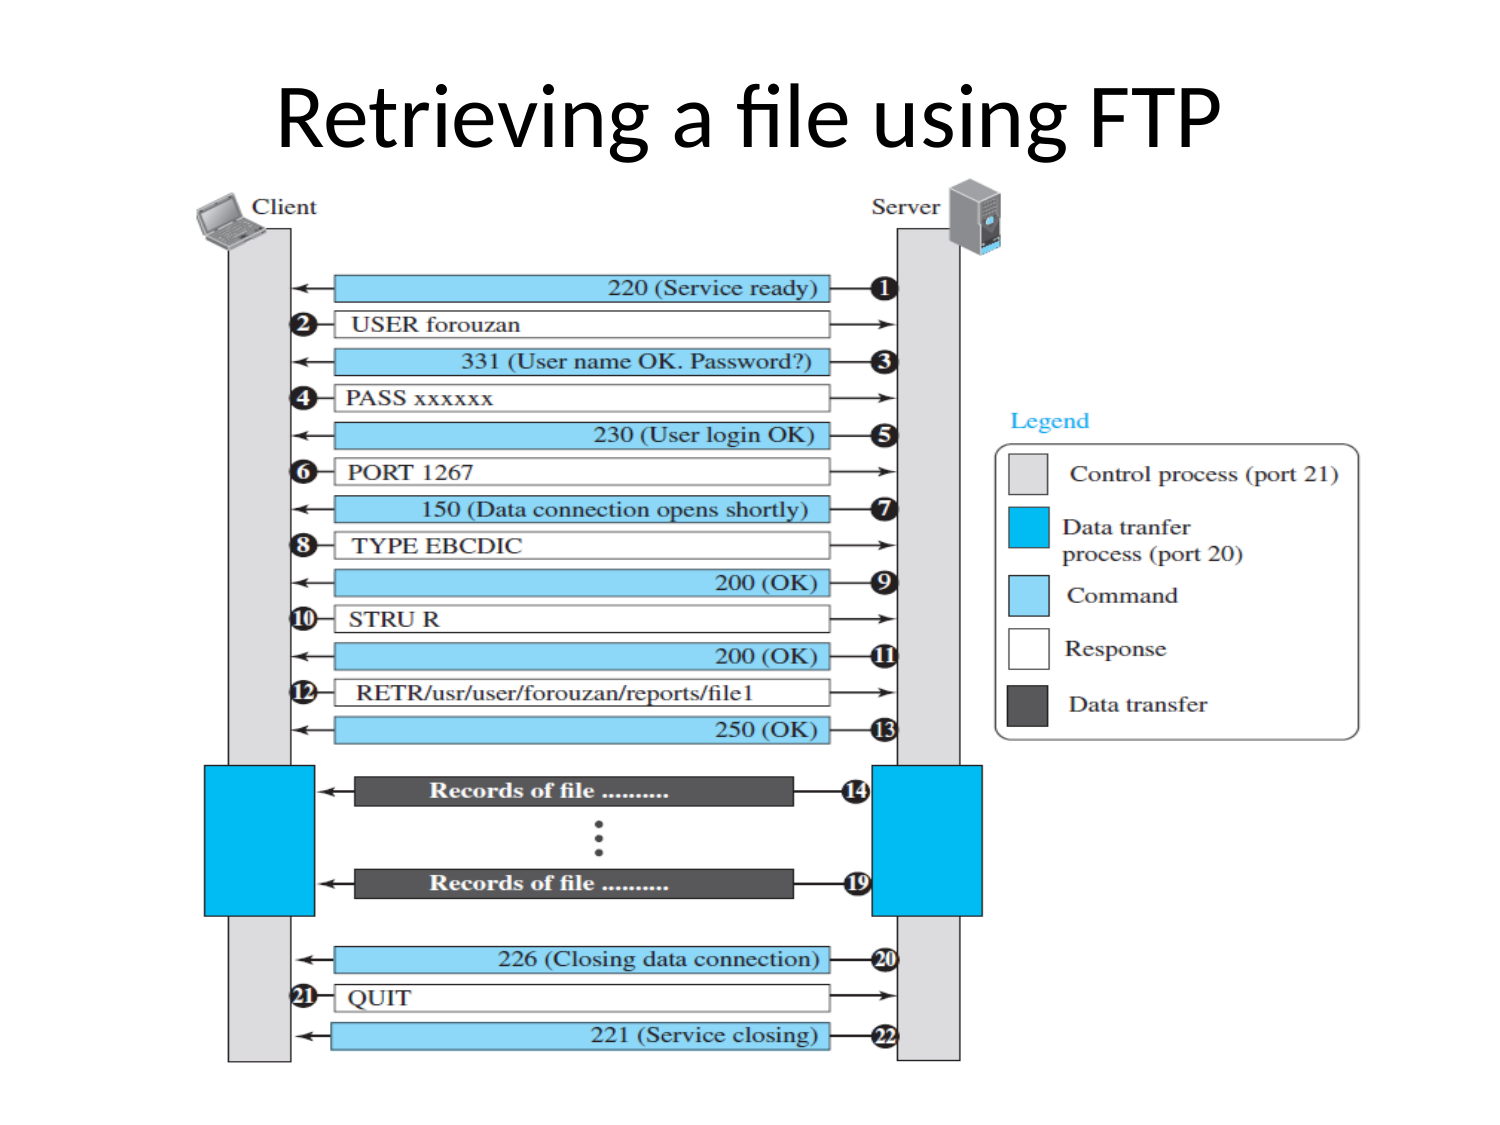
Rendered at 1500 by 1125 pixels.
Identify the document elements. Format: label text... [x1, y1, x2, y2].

title Retrieving a file using FTP [75, 45, 1425, 176]
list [163, 175, 1395, 1079]
